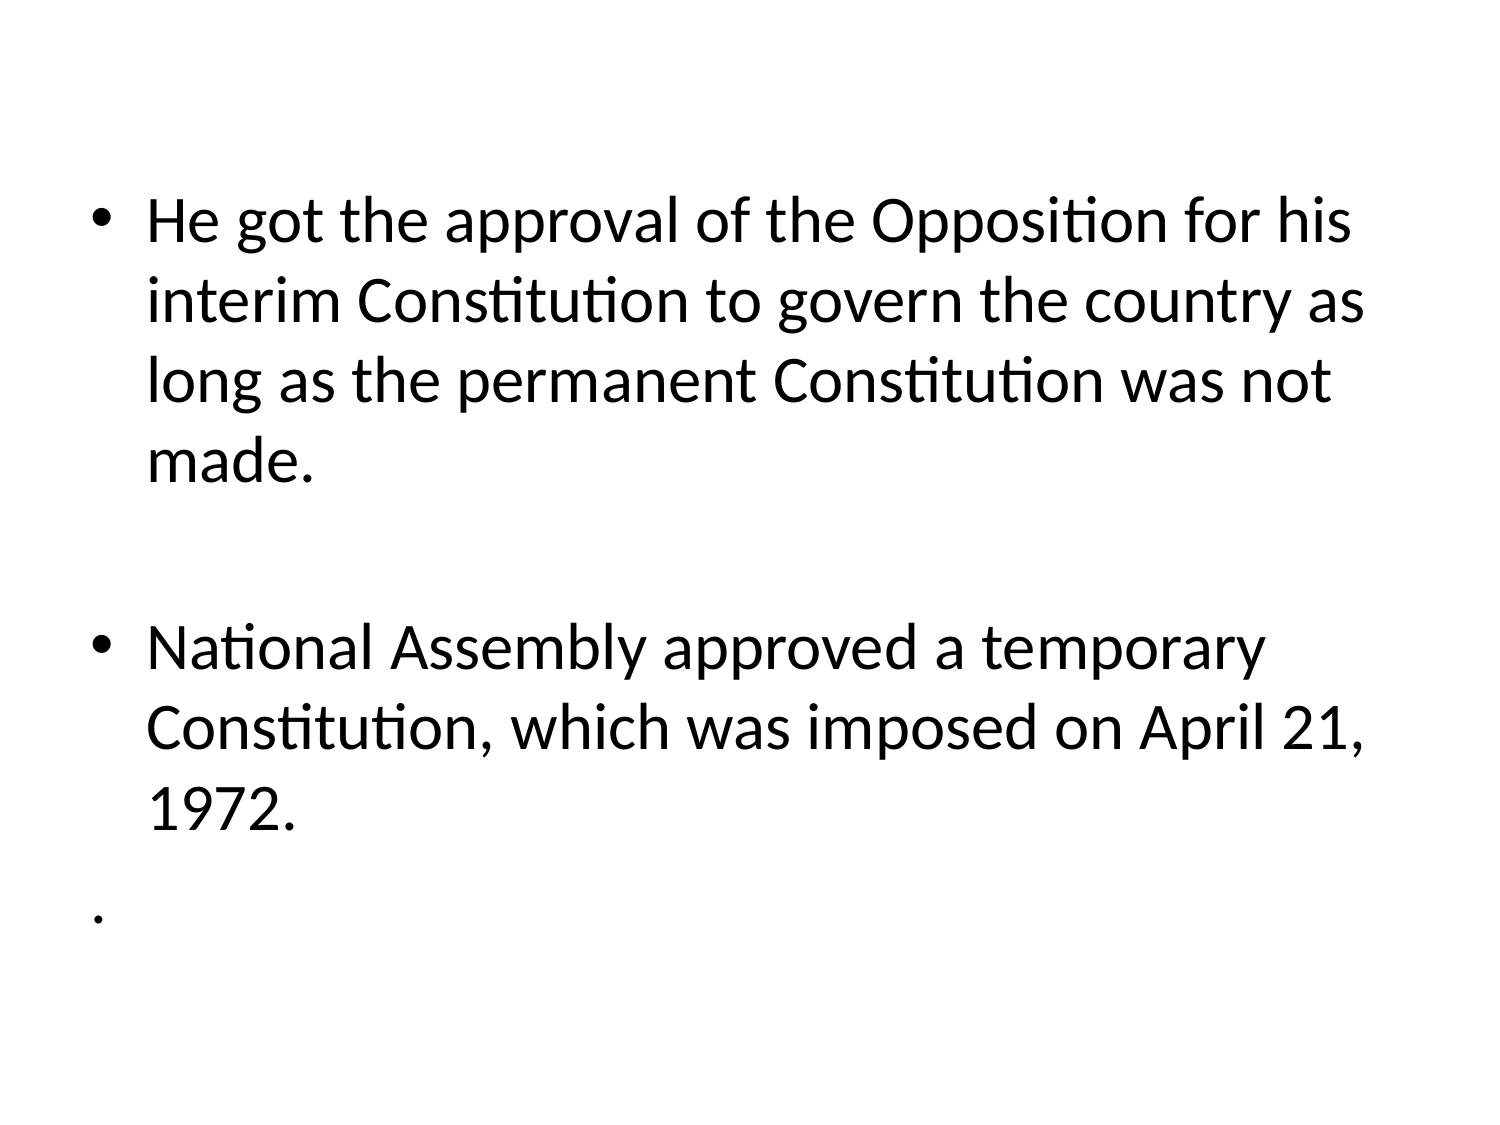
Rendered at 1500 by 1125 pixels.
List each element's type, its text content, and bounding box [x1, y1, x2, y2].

list He got the approval of the Opposition for his interim Constitution to govern the country as long as the permanent Constitution was not made. National Assembly approved a temporary Constitution, which was imposed on April 21, 1972. . [75, 75, 1425, 1075]
